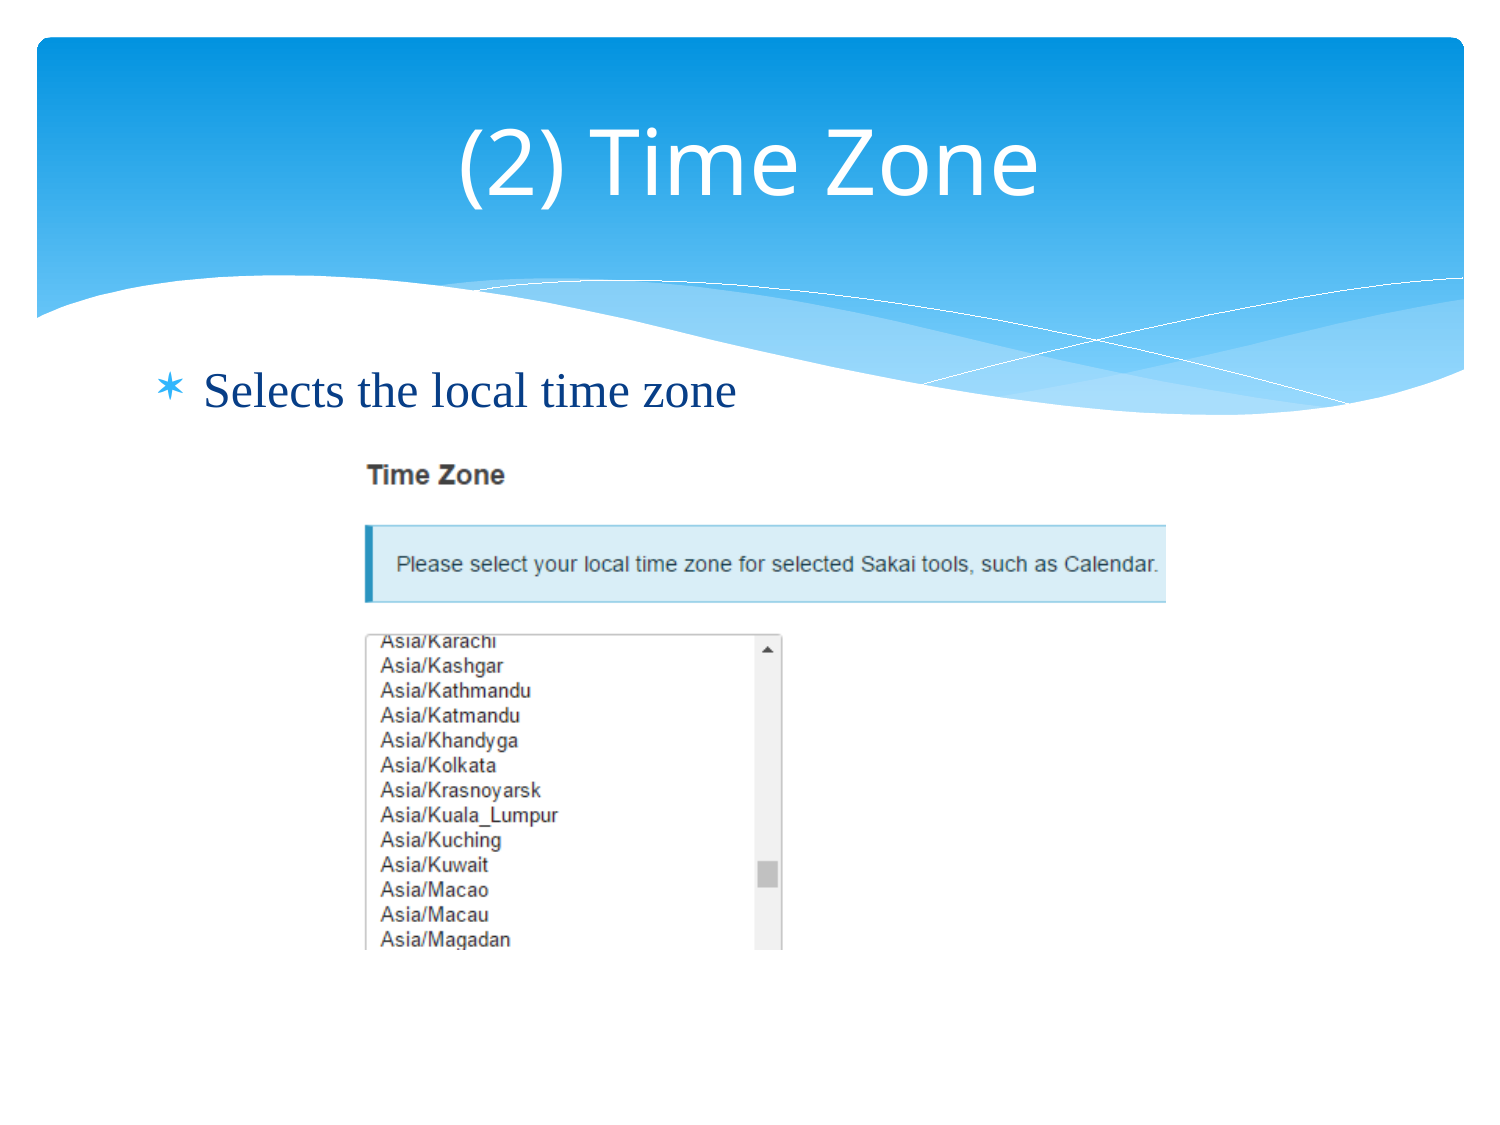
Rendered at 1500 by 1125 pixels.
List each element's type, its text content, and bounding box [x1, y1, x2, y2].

list Selects the local time zone [143, 350, 1359, 1005]
title (2) Time Zone [75, 55, 1425, 261]
picture [333, 449, 1166, 951]
